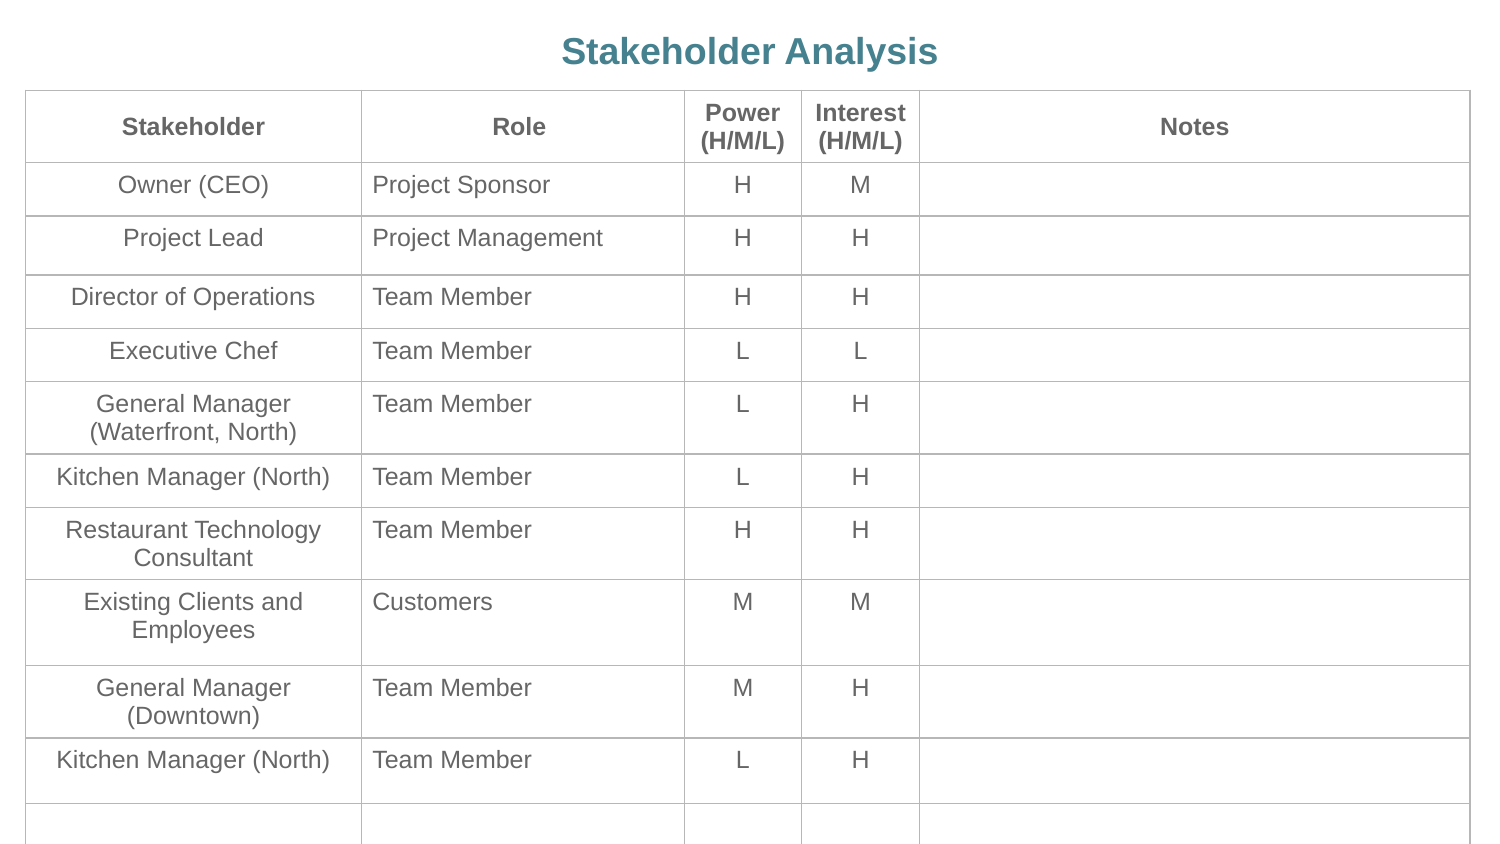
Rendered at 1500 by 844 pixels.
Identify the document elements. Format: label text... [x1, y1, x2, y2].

table_cell Project Management [362, 217, 684, 274]
table_cell Director of Operations [26, 276, 361, 328]
table_cell H [802, 217, 919, 274]
table_cell [685, 804, 801, 844]
table_cell H [802, 508, 919, 579]
table_cell [920, 804, 1469, 844]
table_cell H [685, 163, 801, 215]
table_cell Executive Chef [26, 329, 361, 381]
table_cell [802, 804, 919, 844]
table_cell L [685, 739, 801, 803]
table_cell [920, 329, 1469, 381]
table_cell L [802, 329, 919, 381]
table_cell H [802, 666, 919, 737]
table_cell Customers [362, 580, 684, 665]
table_cell H [802, 455, 919, 507]
table_cell [362, 804, 684, 844]
table_cell L [685, 455, 801, 507]
table_cell Restaurant Technology Consultant [26, 508, 361, 579]
table_cell H [685, 217, 801, 274]
table_cell Team Member [362, 329, 684, 381]
table_cell Team Member [362, 666, 684, 737]
table_cell H [685, 276, 801, 328]
table_cell Kitchen Manager (North) [26, 739, 361, 803]
table_cell [920, 217, 1469, 274]
table_cell [26, 804, 361, 844]
table_cell Team Member [362, 382, 684, 453]
table_cell Team Member [362, 455, 684, 507]
table_cell Existing Clients and Employees [26, 580, 361, 665]
table_cell M [685, 580, 801, 665]
table_cell H [685, 508, 801, 579]
table_cell General Manager (Waterfront, North) [26, 382, 361, 453]
table_cell [920, 739, 1469, 803]
table_cell Project Sponsor [362, 163, 684, 215]
table_header Notes [920, 91, 1469, 162]
table_cell M [685, 666, 801, 737]
table_cell M [802, 163, 919, 215]
table_cell Team Member [362, 739, 684, 803]
table_cell L [685, 329, 801, 381]
table_cell Project Lead [26, 217, 361, 274]
table_cell [920, 455, 1469, 507]
table_cell General Manager (Downtown) [26, 666, 361, 737]
table_cell [920, 508, 1469, 579]
table_header Stakeholder [26, 91, 361, 162]
table_cell Team Member [362, 508, 684, 579]
table_cell [920, 163, 1469, 215]
table_cell [920, 276, 1469, 328]
table_cell [920, 382, 1469, 453]
table_cell [920, 580, 1469, 665]
table_header Power (H/M/L) [685, 91, 801, 162]
text_box Stakeholder Analysis [124, 5, 1376, 81]
table_cell H [802, 739, 919, 803]
table_header Role [362, 91, 684, 162]
table_cell M [802, 580, 919, 665]
table_cell H [802, 382, 919, 453]
table_header Interest (H/M/L) [802, 91, 919, 162]
table_cell H [802, 276, 919, 328]
table_cell [920, 666, 1469, 737]
table_cell L [685, 382, 801, 453]
table_cell Team Member [362, 276, 684, 328]
table_cell Kitchen Manager (North) [26, 455, 361, 507]
table_cell Owner (CEO) [26, 163, 361, 215]
